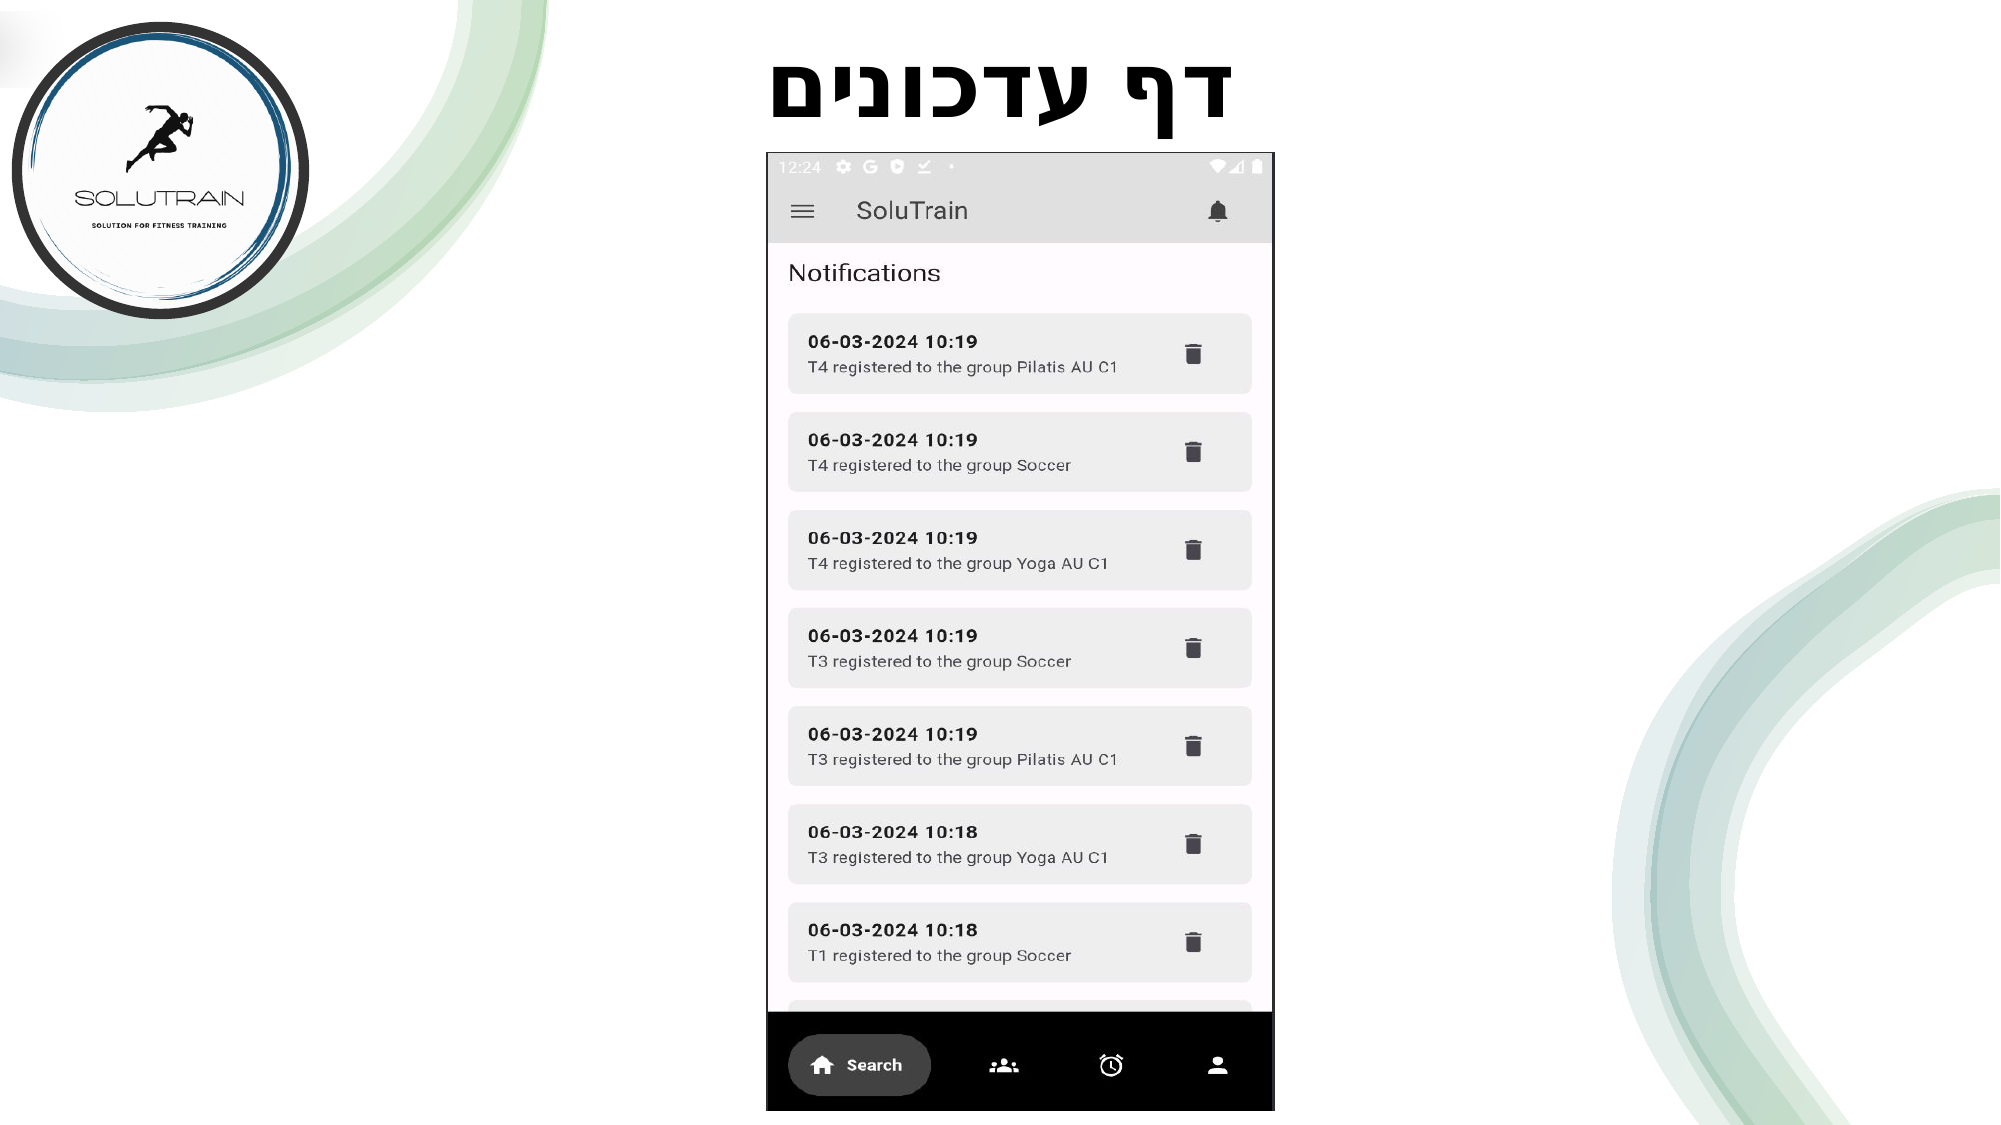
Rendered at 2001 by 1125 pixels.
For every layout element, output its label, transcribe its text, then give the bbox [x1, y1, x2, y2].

text_box [0, 0, 2000, 1125]
picture [16, 26, 305, 315]
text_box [1487, 611, 2000, 1002]
picture [766, 152, 1275, 1111]
title דף עדכונים [550, 0, 1863, 198]
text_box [0, 0, 550, 413]
